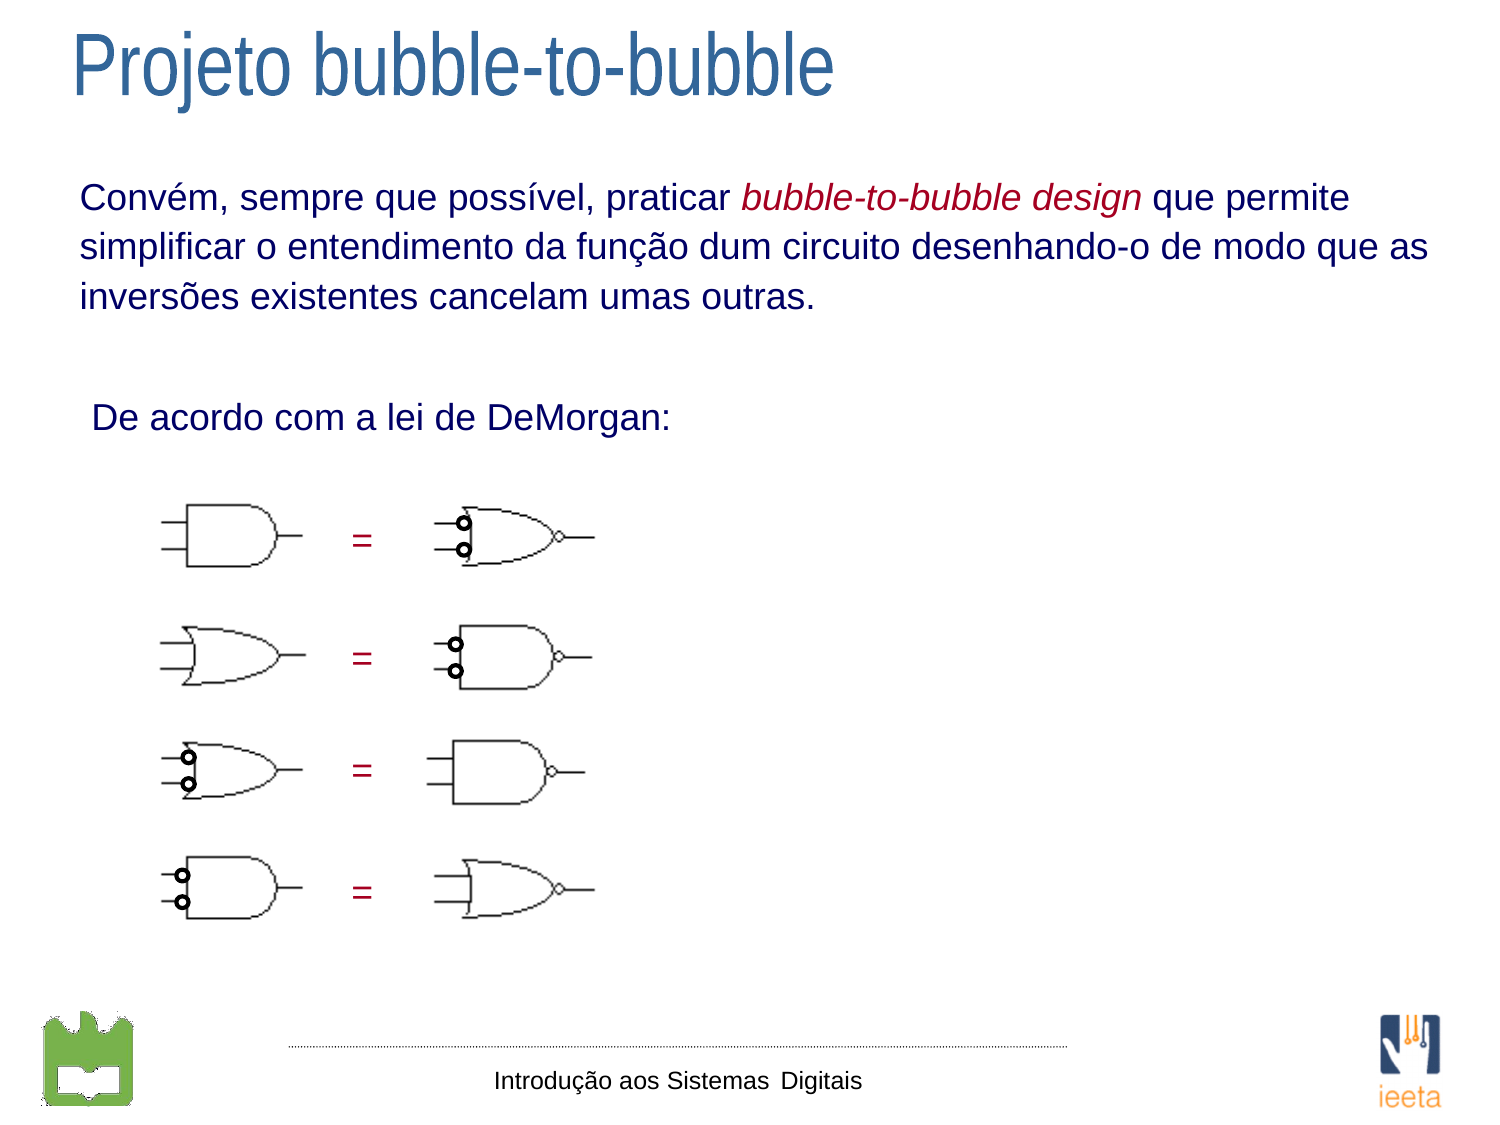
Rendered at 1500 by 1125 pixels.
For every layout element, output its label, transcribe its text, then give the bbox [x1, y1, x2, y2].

picture [135, 589, 333, 708]
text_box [407, 469, 619, 589]
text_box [407, 590, 616, 708]
picture [135, 471, 326, 587]
text_box = [336, 860, 389, 921]
text_box = [336, 508, 389, 568]
text_box = [336, 738, 389, 799]
text_box Convém, sempre que possível, praticar bubble-to-bubble design que permite simplificar o entendimento da função dum circuito desenhando-o de modo que as inversões existentes cancelam umas outras. [64, 160, 1451, 324]
text_box De acordo com a lei de DeMorgan: [76, 385, 998, 445]
picture [1376, 1011, 1443, 1111]
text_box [135, 824, 326, 939]
text_box = [337, 626, 389, 687]
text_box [137, 706, 329, 821]
picture [400, 705, 609, 823]
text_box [407, 822, 619, 941]
picture [41, 1011, 134, 1107]
